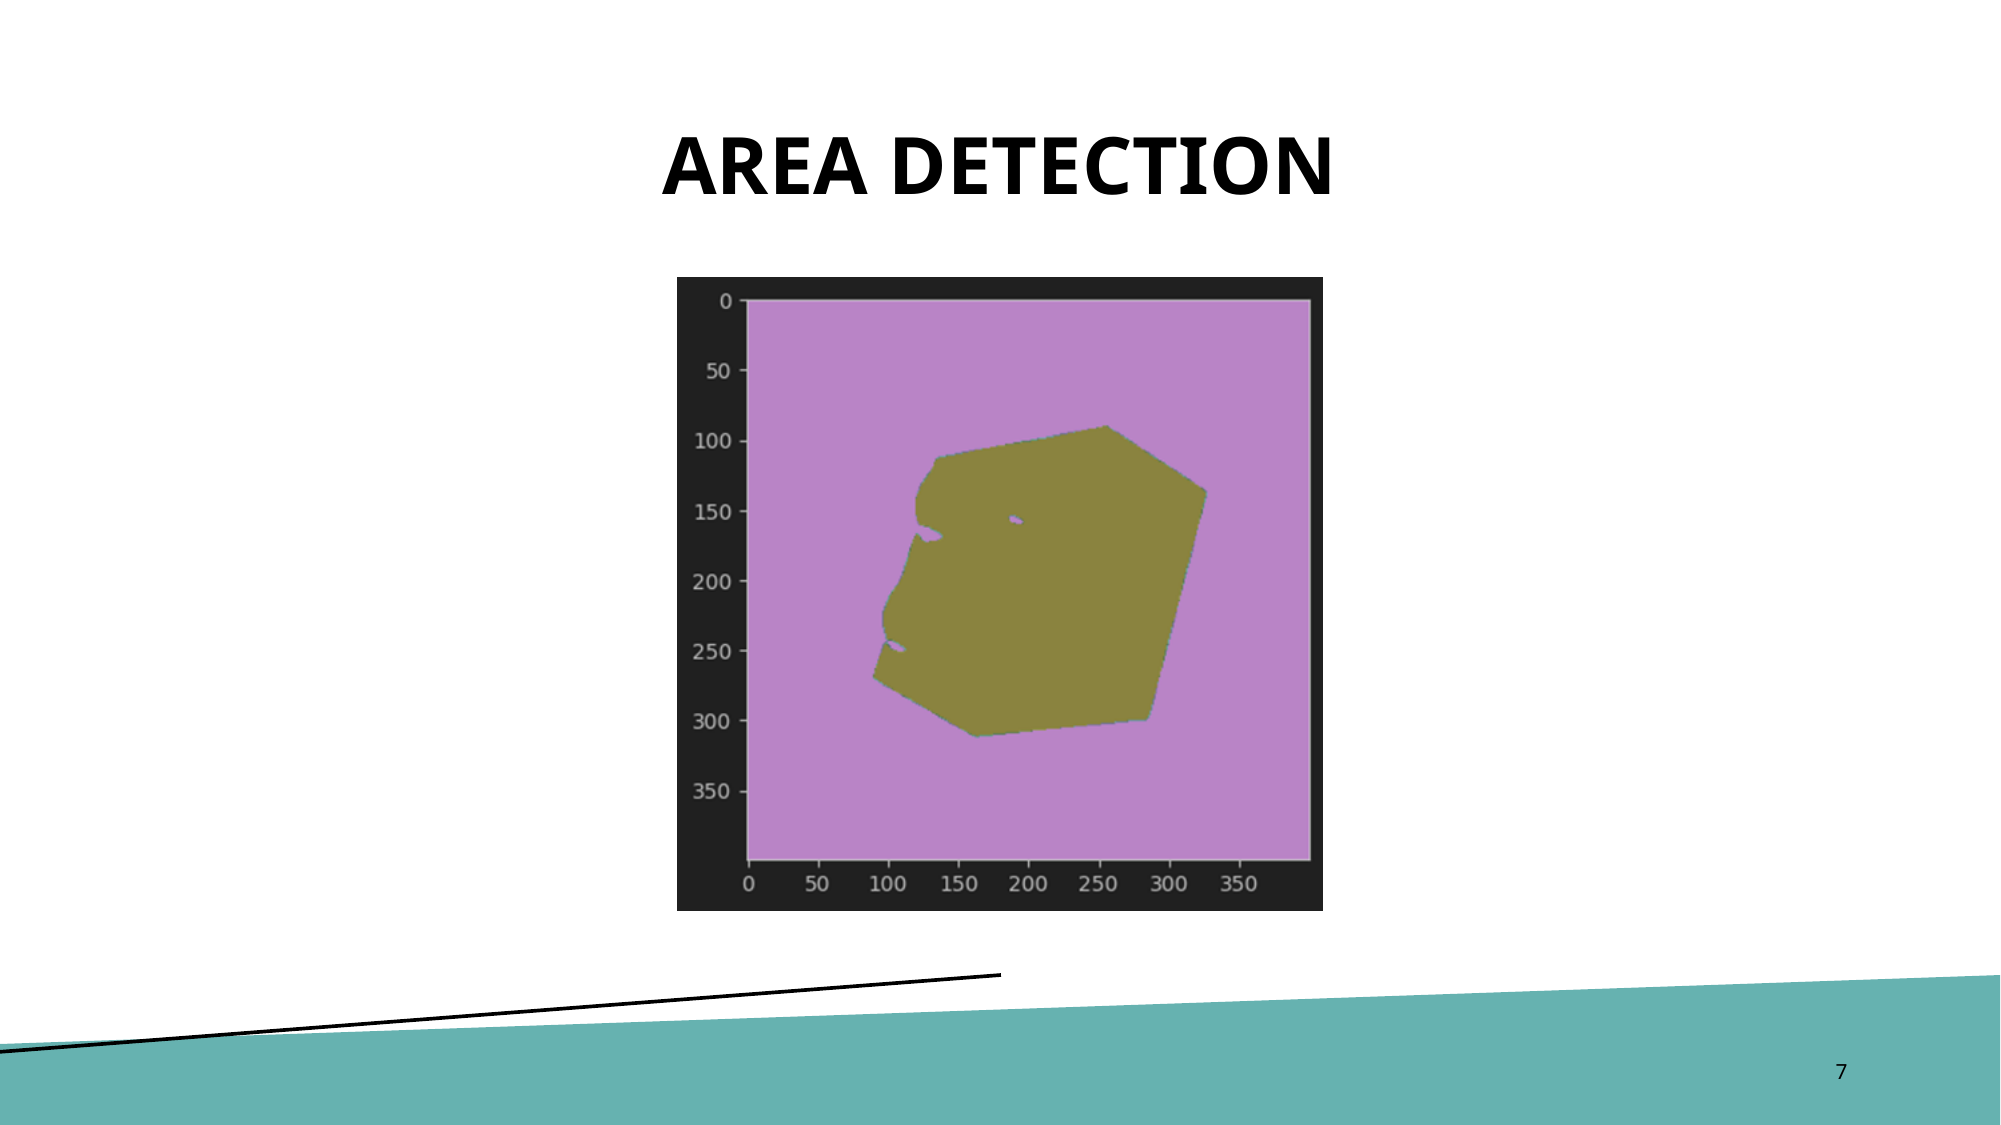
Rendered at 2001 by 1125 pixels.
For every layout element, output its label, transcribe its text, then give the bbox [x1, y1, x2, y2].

slide_number 7 [1412, 1042, 1863, 1103]
title AREA DETECTION [137, 59, 1863, 278]
picture [677, 277, 1323, 911]
